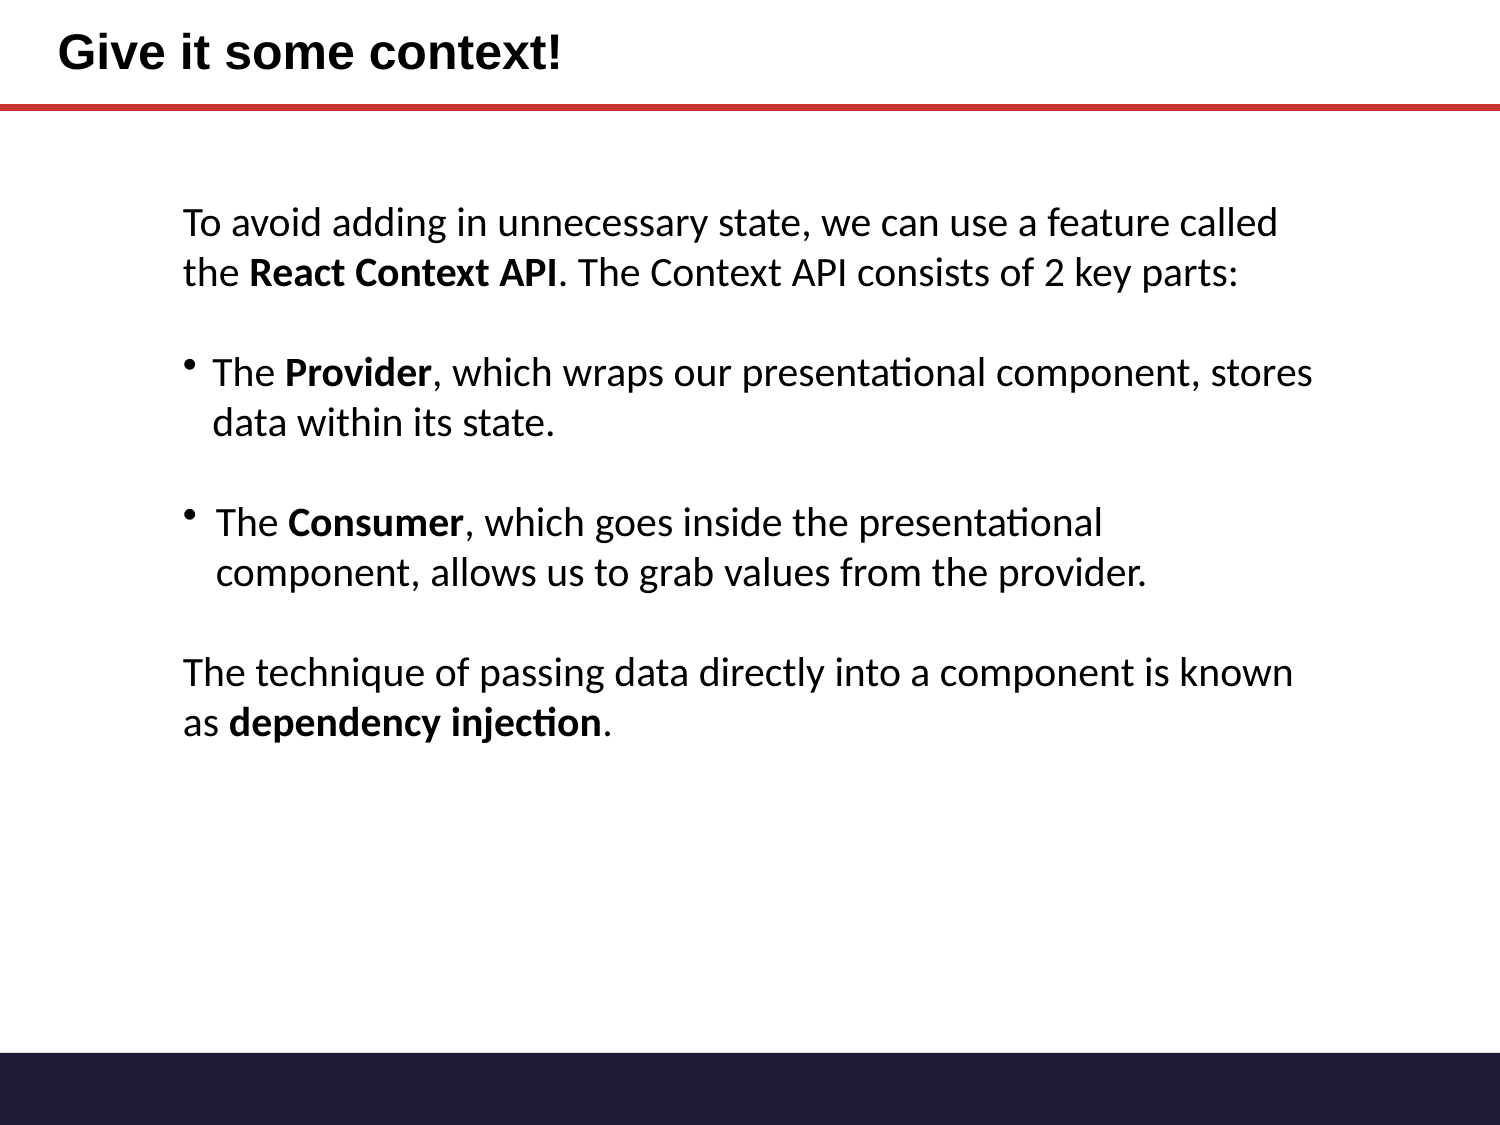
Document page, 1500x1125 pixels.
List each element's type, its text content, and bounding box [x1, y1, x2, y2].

text_box To avoid adding in unnecessary state, we can use a feature called the React Context API. The Context API consists of 2 key parts: The Provider, which wraps our presentational component, stores data within its state. The Consumer, which goes inside the presentational component, allows us to grab values from the provider. The technique of passing data directly into a component is known as dependency injection. [175, 187, 1325, 753]
title Give it some context! [49, 0, 948, 108]
